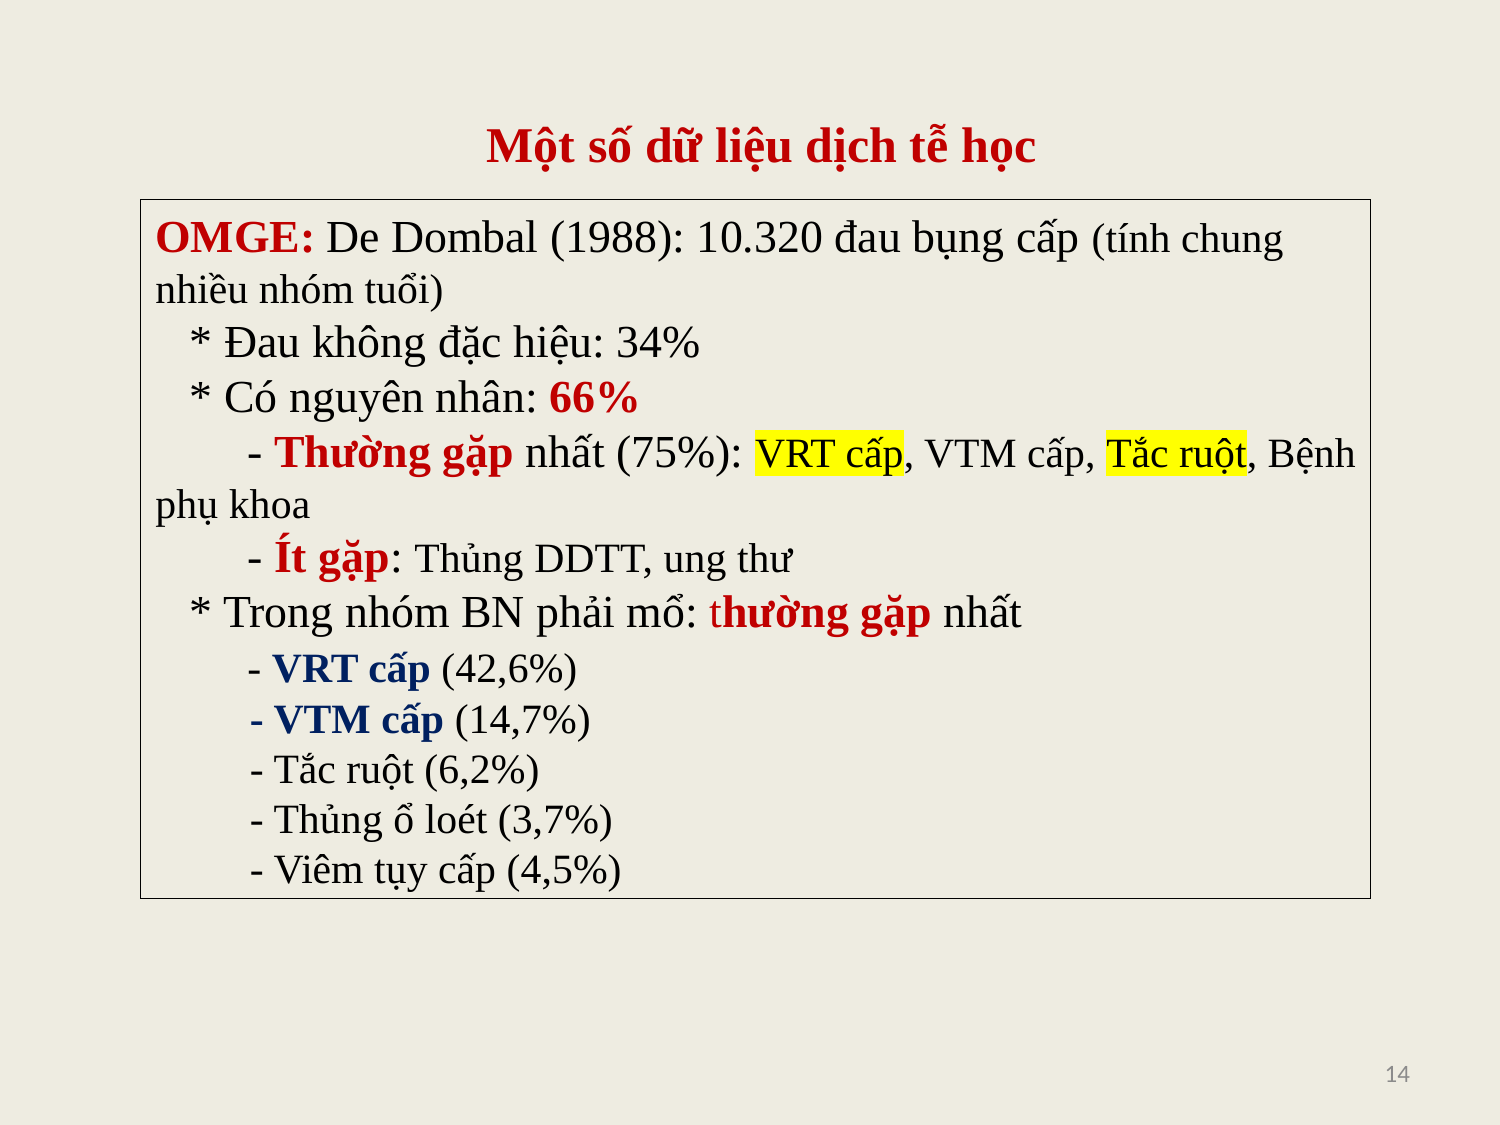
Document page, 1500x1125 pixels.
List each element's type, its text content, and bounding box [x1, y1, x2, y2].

slide_number 14 [1074, 1042, 1425, 1103]
text_box OMGE: De Dombal (1988): 10.320 đau bụng cấp (tính chung nhiều nhóm tuổi) * Đau không đặc hiệu: 34% * Có nguyên nhân: 66% - Thường gặp nhất (75%): VRT cấp, VTM cấp, Tắc ruột, Bệnh phụ khoa - Ít gặp: Thủng DDTT, ung thư * Trong nhóm BN phải mổ: thường gặp nhất - VRT cấp (42,6%) - VTM cấp (14,7%) - Tắc ruột (6,2%) - Thủng ổ loét (3,7%) - Viêm tụy cấp (4,5%) [140, 199, 1371, 899]
text_box Một số dữ liệu dịch tễ học [445, 105, 1079, 181]
